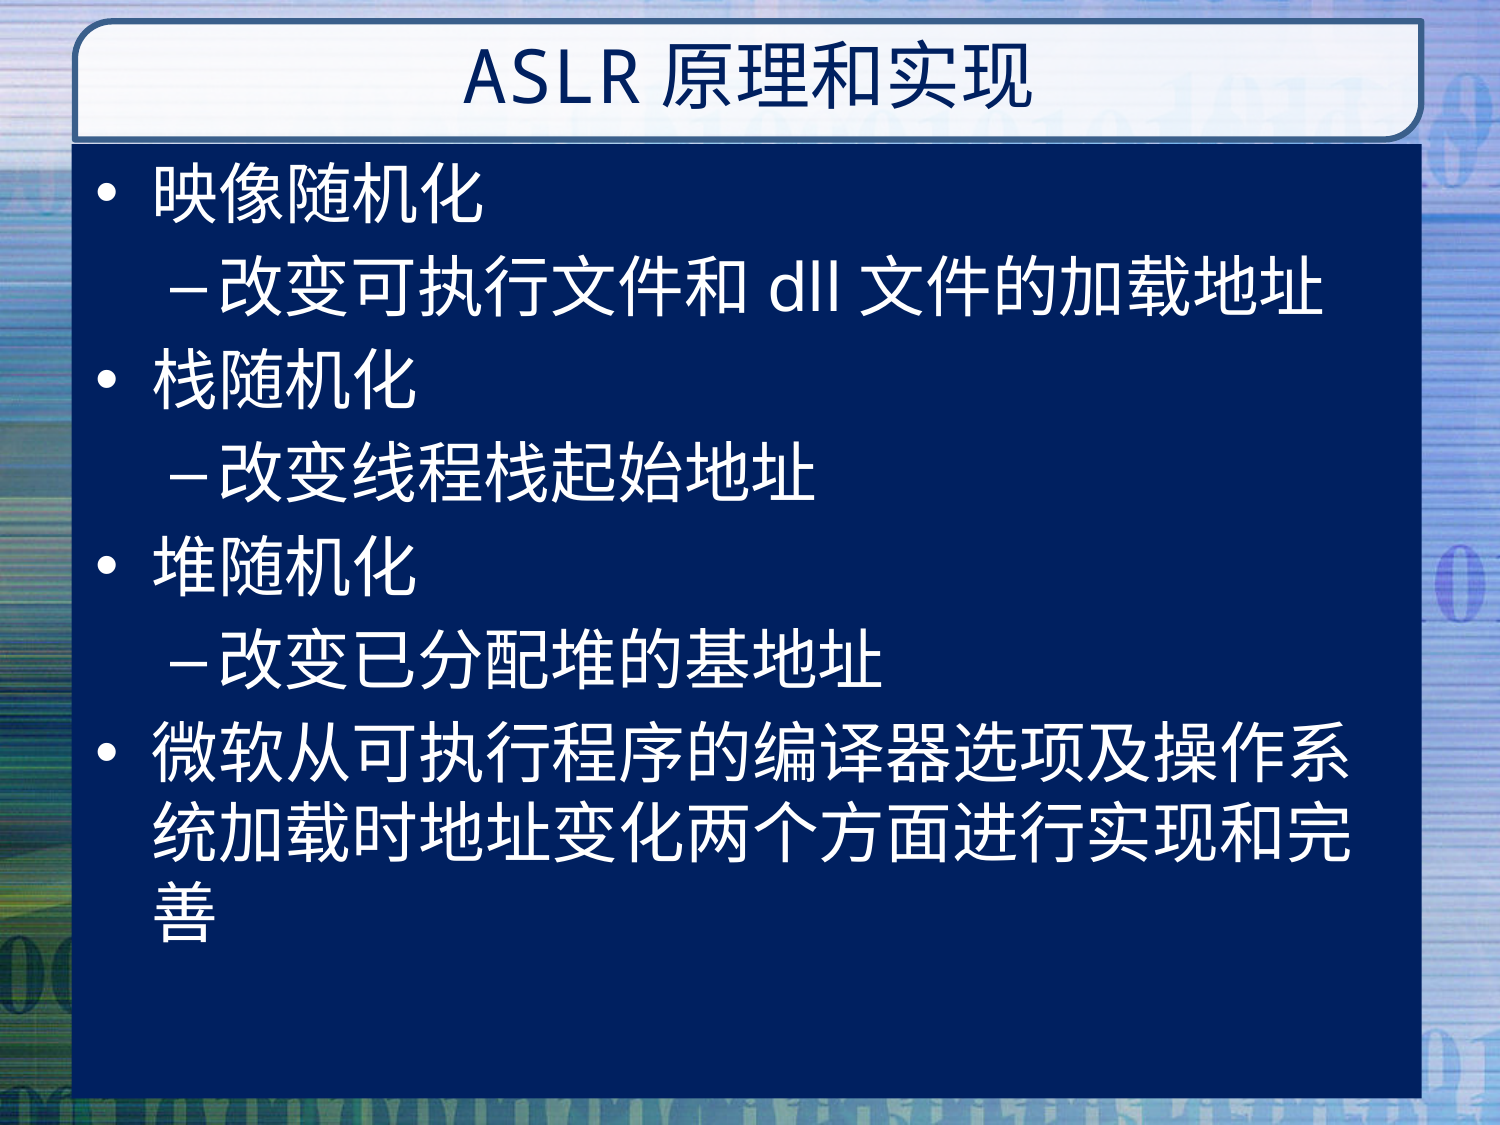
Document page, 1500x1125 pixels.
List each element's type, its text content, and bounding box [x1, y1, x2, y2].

picture [0, 0, 1500, 1125]
list 映像随机化 改变可执行文件和dll文件的加载地址 栈随机化 改变线程栈起始地址 堆随机化 改变已分配堆的基地址 微软从可执行程序的编译器选项及操作系统加载时地址变化两个方面进行实现和完善 [71, 144, 1422, 1099]
title ASLR原理和实现 [76, 21, 1423, 135]
